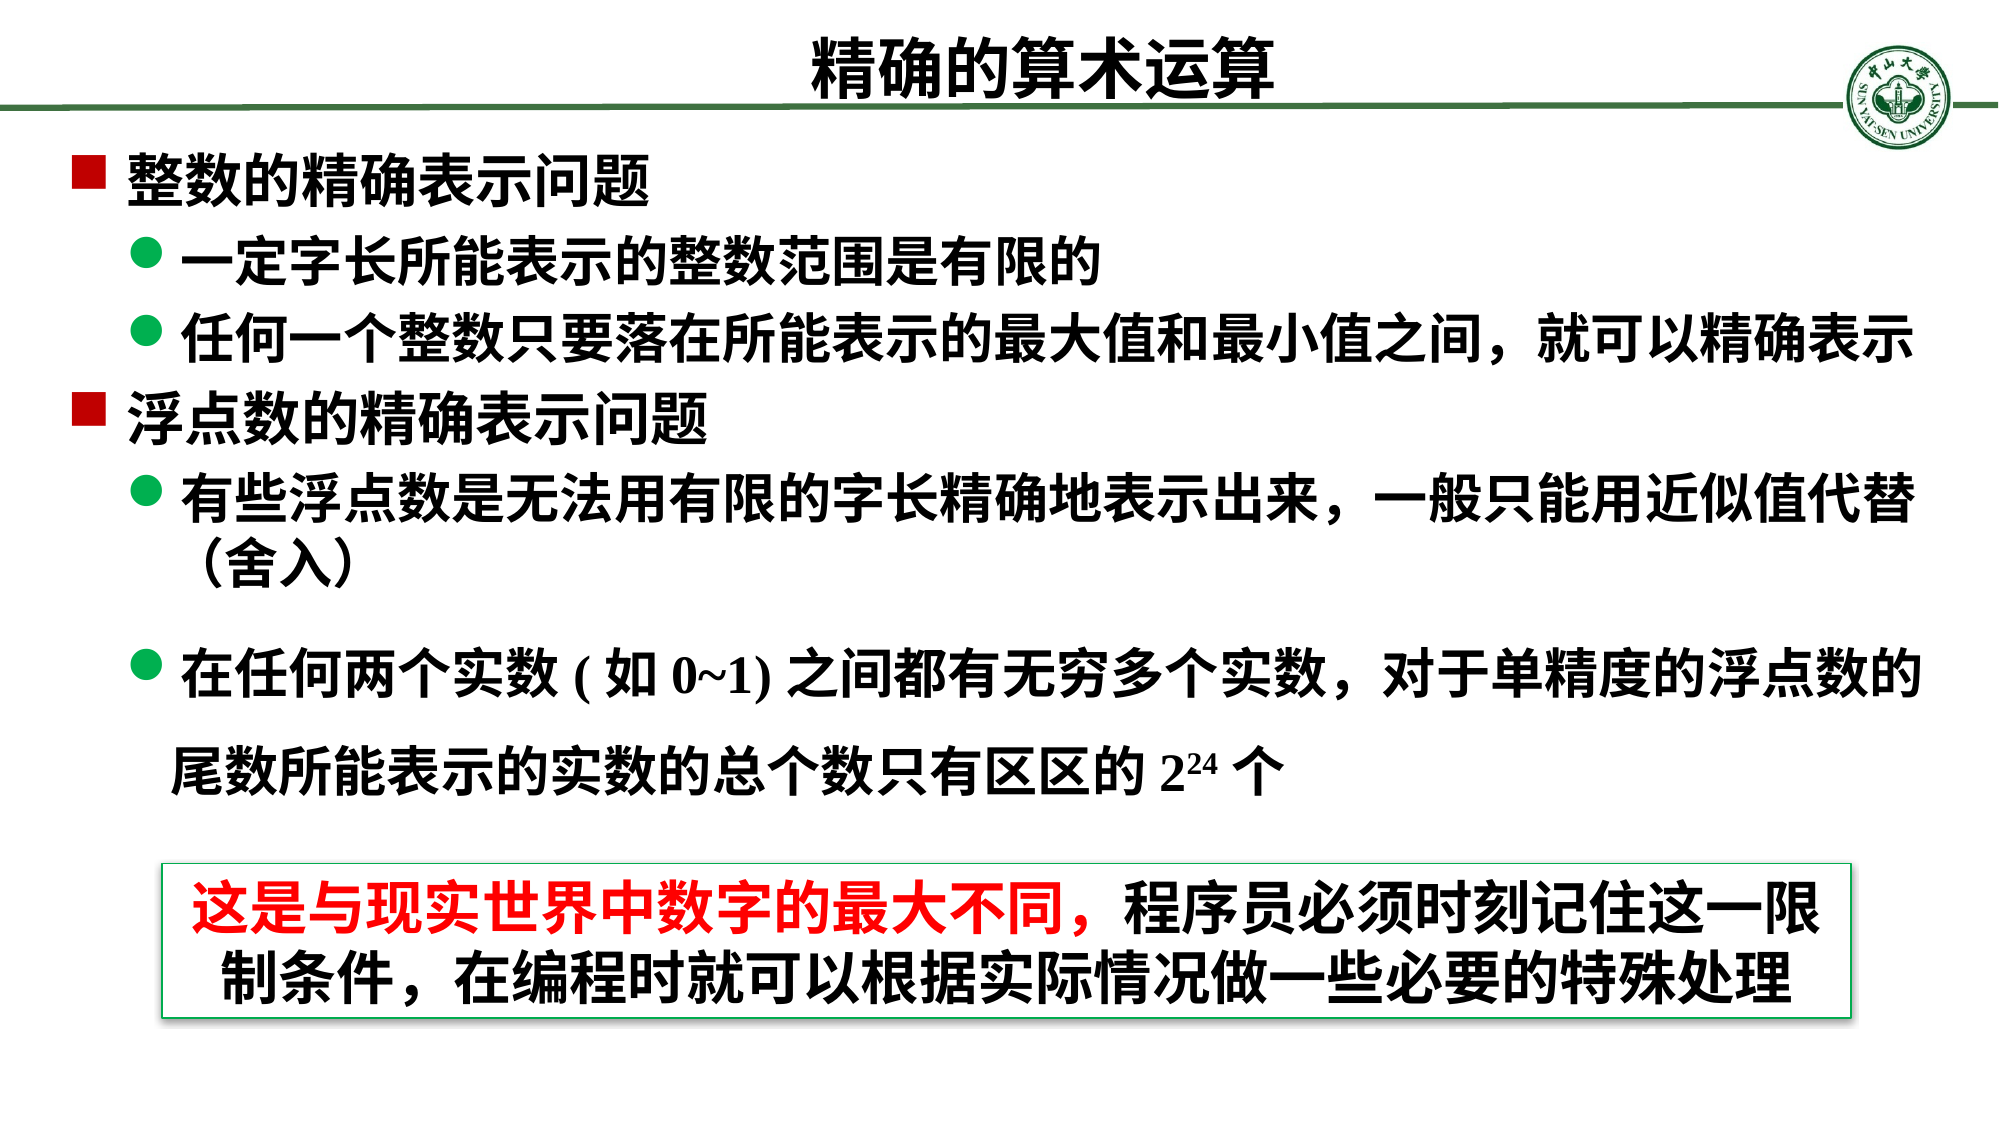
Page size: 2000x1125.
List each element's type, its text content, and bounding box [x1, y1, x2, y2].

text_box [1957, 104, 1999, 108]
picture [1842, 42, 1953, 152]
text_box 这是与现实世界中数字的最大不同，程序员必须时刻记住这一限制条件，在编程时就可以根据实际情况做一些必要的特殊处理 [161, 863, 1852, 1019]
list 整数的精确表示问题 一定字长所能表示的整数范围是有限的 任何一个整数只要落在所能表示的最大值和最小值之间，就可以精确表示 浮点数的精确表示问题 有些浮点数是无法用有限的字长精确地表示出来，一般只能用近似值代替（舍入） 在任何两个实数(如0~1)之间都有无穷多个实数，对于单精度的浮点数的尾数所能表示的实数的总个数只有区区的224个 [52, 137, 1961, 909]
title 精确的算术运算 [474, 19, 1614, 90]
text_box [0, 104, 1837, 108]
